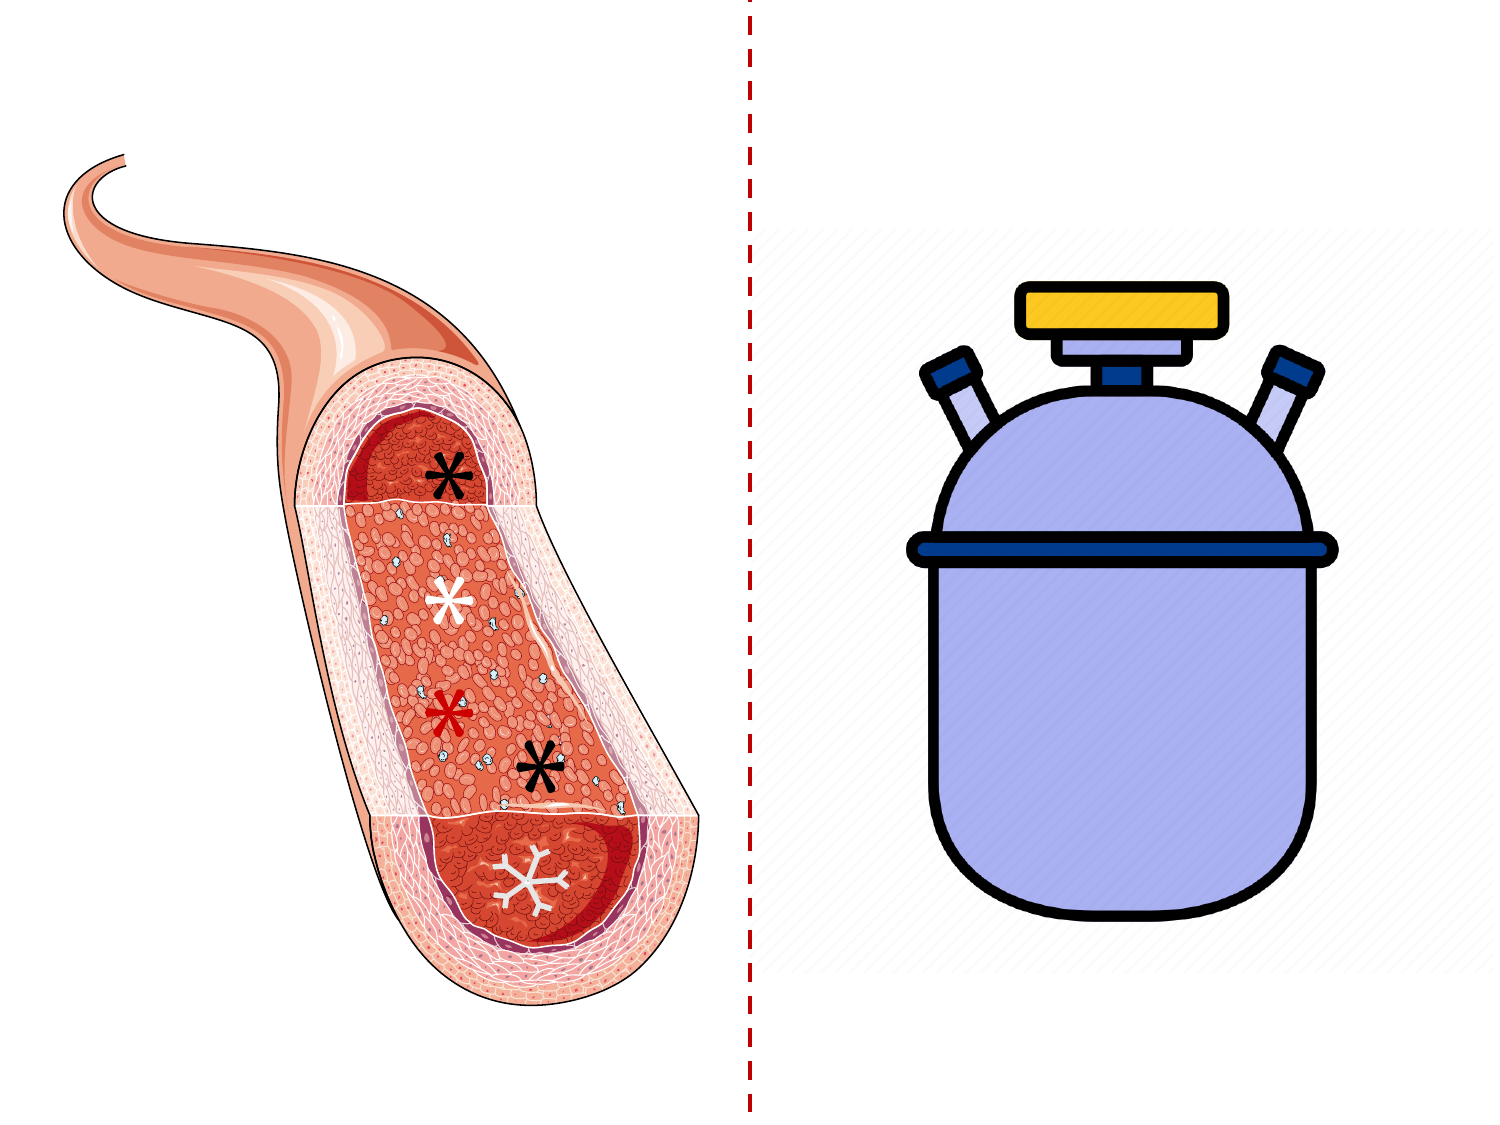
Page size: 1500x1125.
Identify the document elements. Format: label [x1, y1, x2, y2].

picture [749, 229, 1494, 973]
text_box [43, 154, 699, 1006]
text_box [493, 845, 569, 916]
